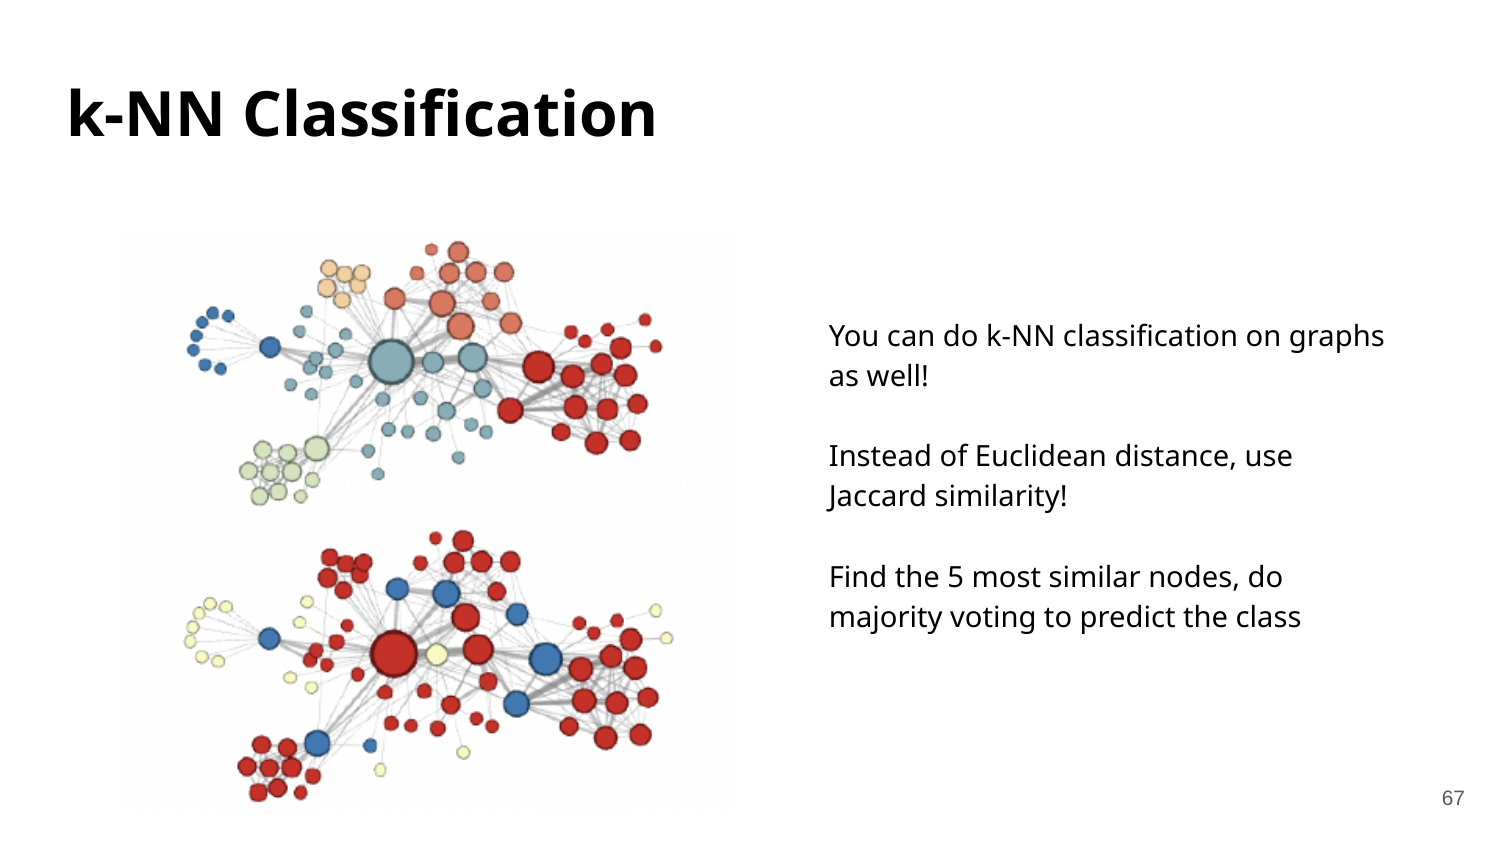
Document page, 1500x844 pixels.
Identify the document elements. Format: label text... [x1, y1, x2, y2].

picture [119, 232, 735, 811]
slide_number 67 [1389, 764, 1480, 830]
text_box k-NN Classification [51, 72, 1449, 167]
text_box You can do k-NN classification on graphs as well! Instead of Euclidean distance, use Jaccard similarity! Find the 5 most similar nodes, do majority voting to predict the class [813, 296, 1414, 648]
